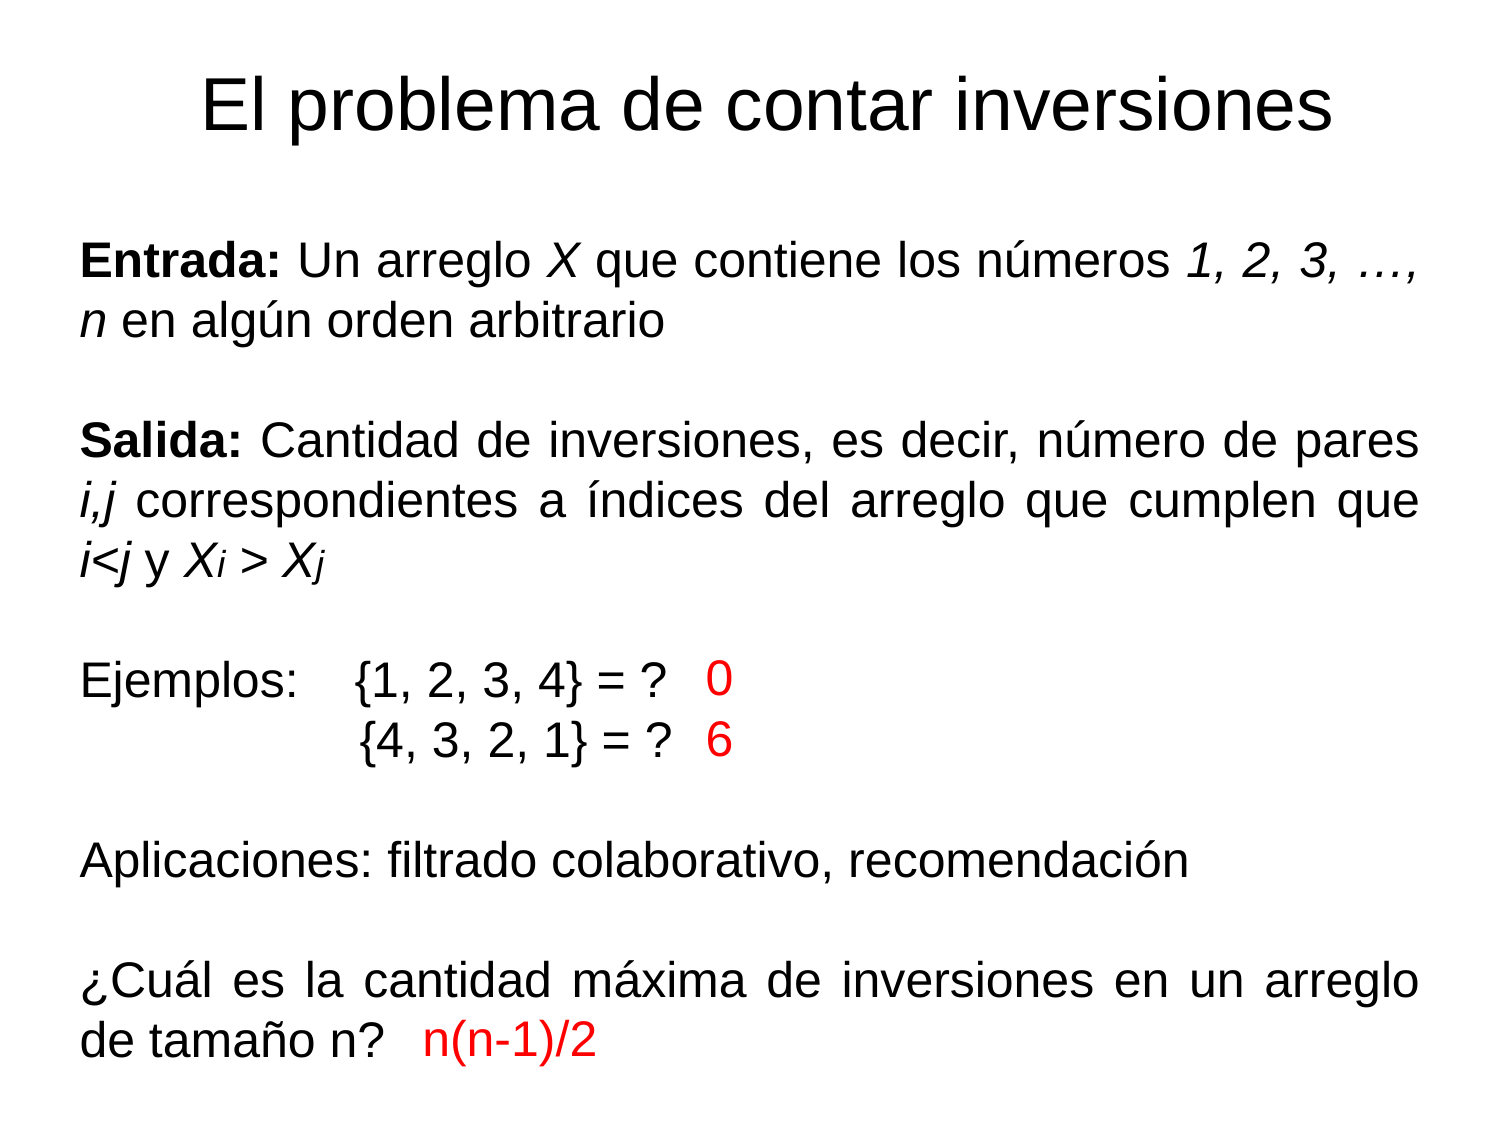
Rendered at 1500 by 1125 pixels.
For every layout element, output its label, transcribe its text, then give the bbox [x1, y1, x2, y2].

text_box 0 [690, 637, 756, 699]
text_box 6 [690, 699, 756, 775]
text_box Entrada: Un arreglo X que contiene los números 1, 2, 3, …, n en algún orden arbitrario Salida: Cantidad de inversiones, es decir, número de pares i,j correspondientes a índices del arreglo que cumplen que i<j y Xi > Xj Ejemplos: {1, 2, 3, 4} = ? {4, 3, 2, 1} = ? Aplicaciones: filtrado colaborativo, recomendación ¿Cuál es la cantidad máxima de inversiones en un arreglo de tamaño n? [64, 219, 1436, 1071]
text_box El problema de contar inversiones [123, 30, 1412, 154]
text_box n(n-1)/2 [407, 999, 668, 1075]
